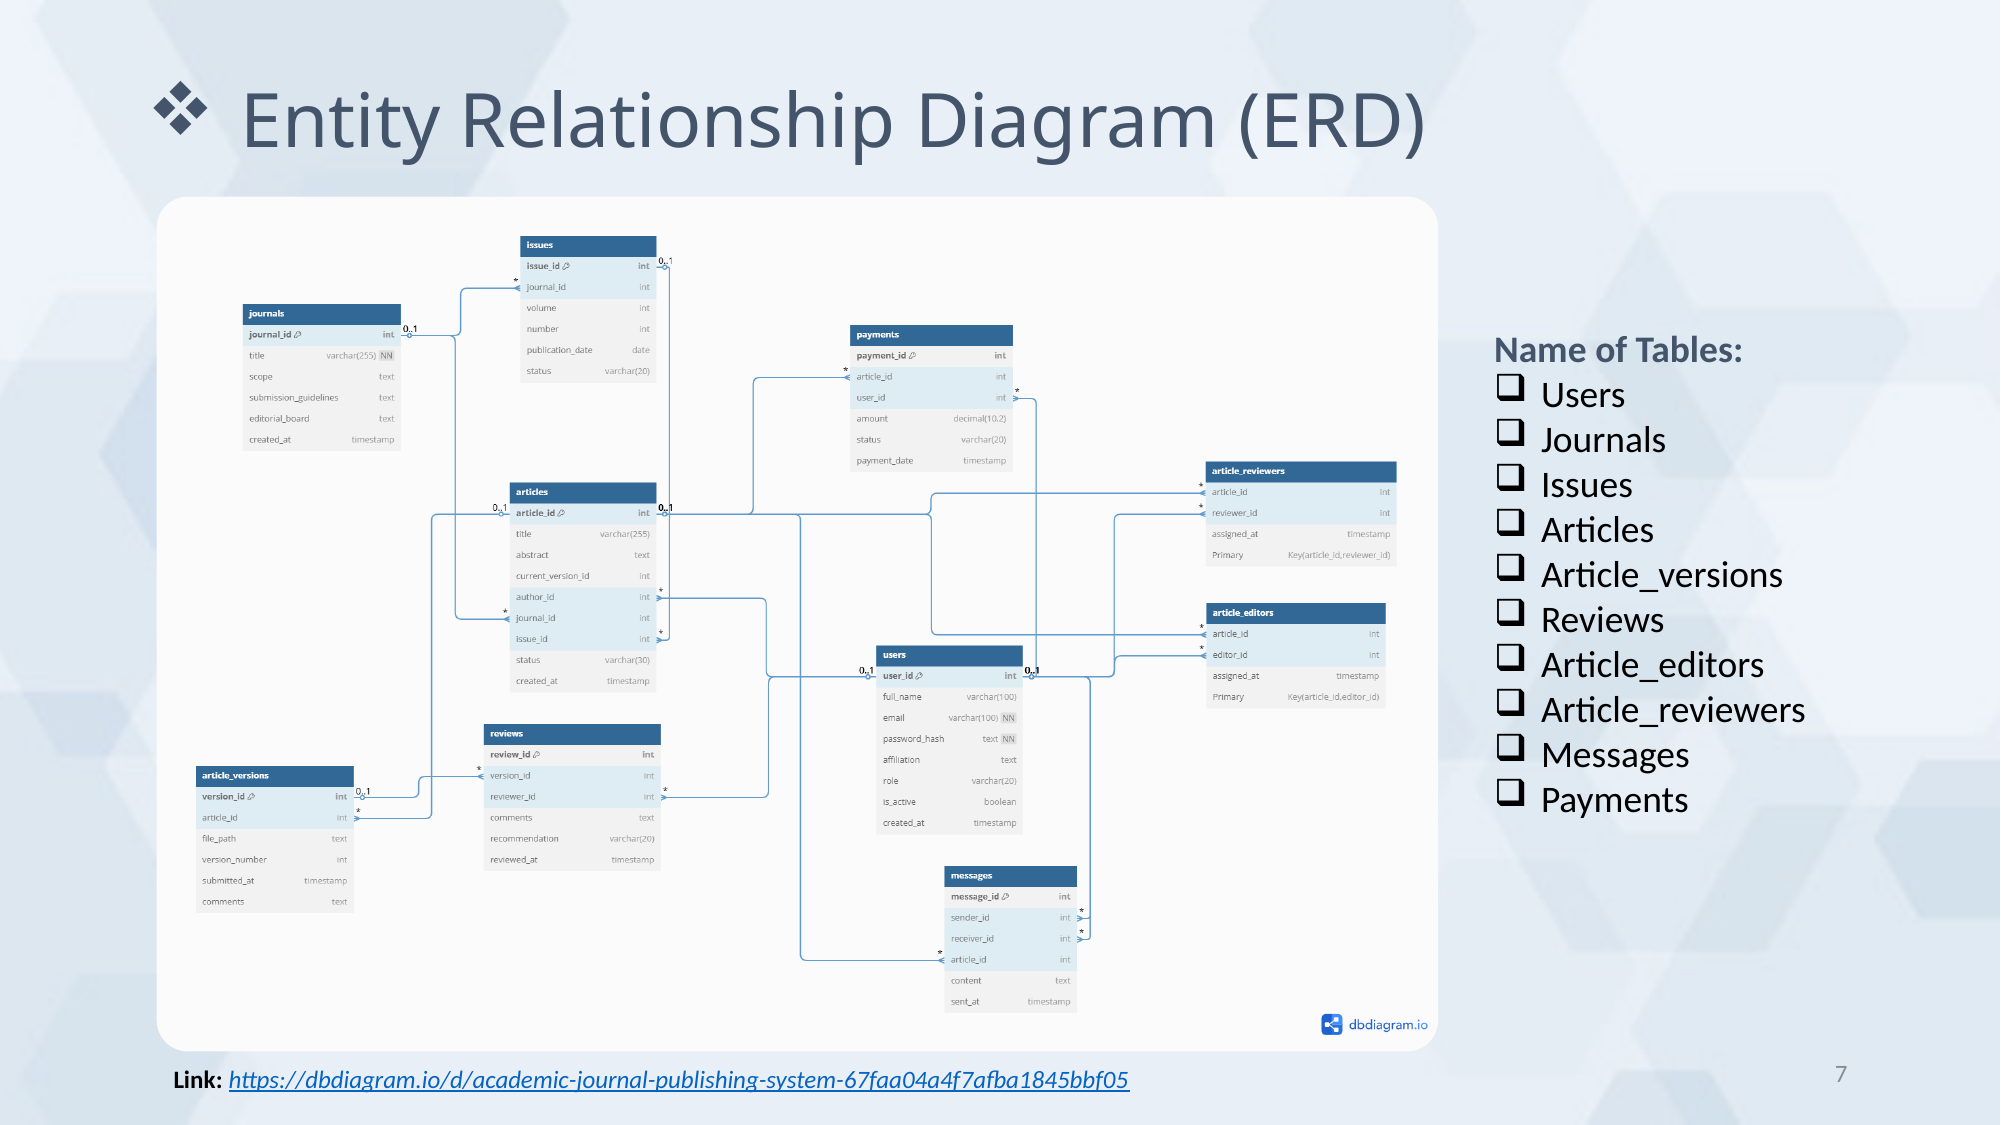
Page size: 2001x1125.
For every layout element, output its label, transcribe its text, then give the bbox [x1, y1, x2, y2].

slide_number 7 [1412, 1042, 1863, 1103]
text_box Name of Tables: Users Journals Issues Articles Article_versions Reviews Article_editors Article_reviewers Messages Payments [1479, 227, 1922, 873]
text_box Link: https://dbdiagram.io/d/academic-journal-publishing-system-67faa04a4f7afba1845bbf05 [158, 1055, 1412, 1101]
picture [156, 196, 1439, 1052]
text_box Entity Relationship Diagram (ERD) [132, 65, 1571, 170]
